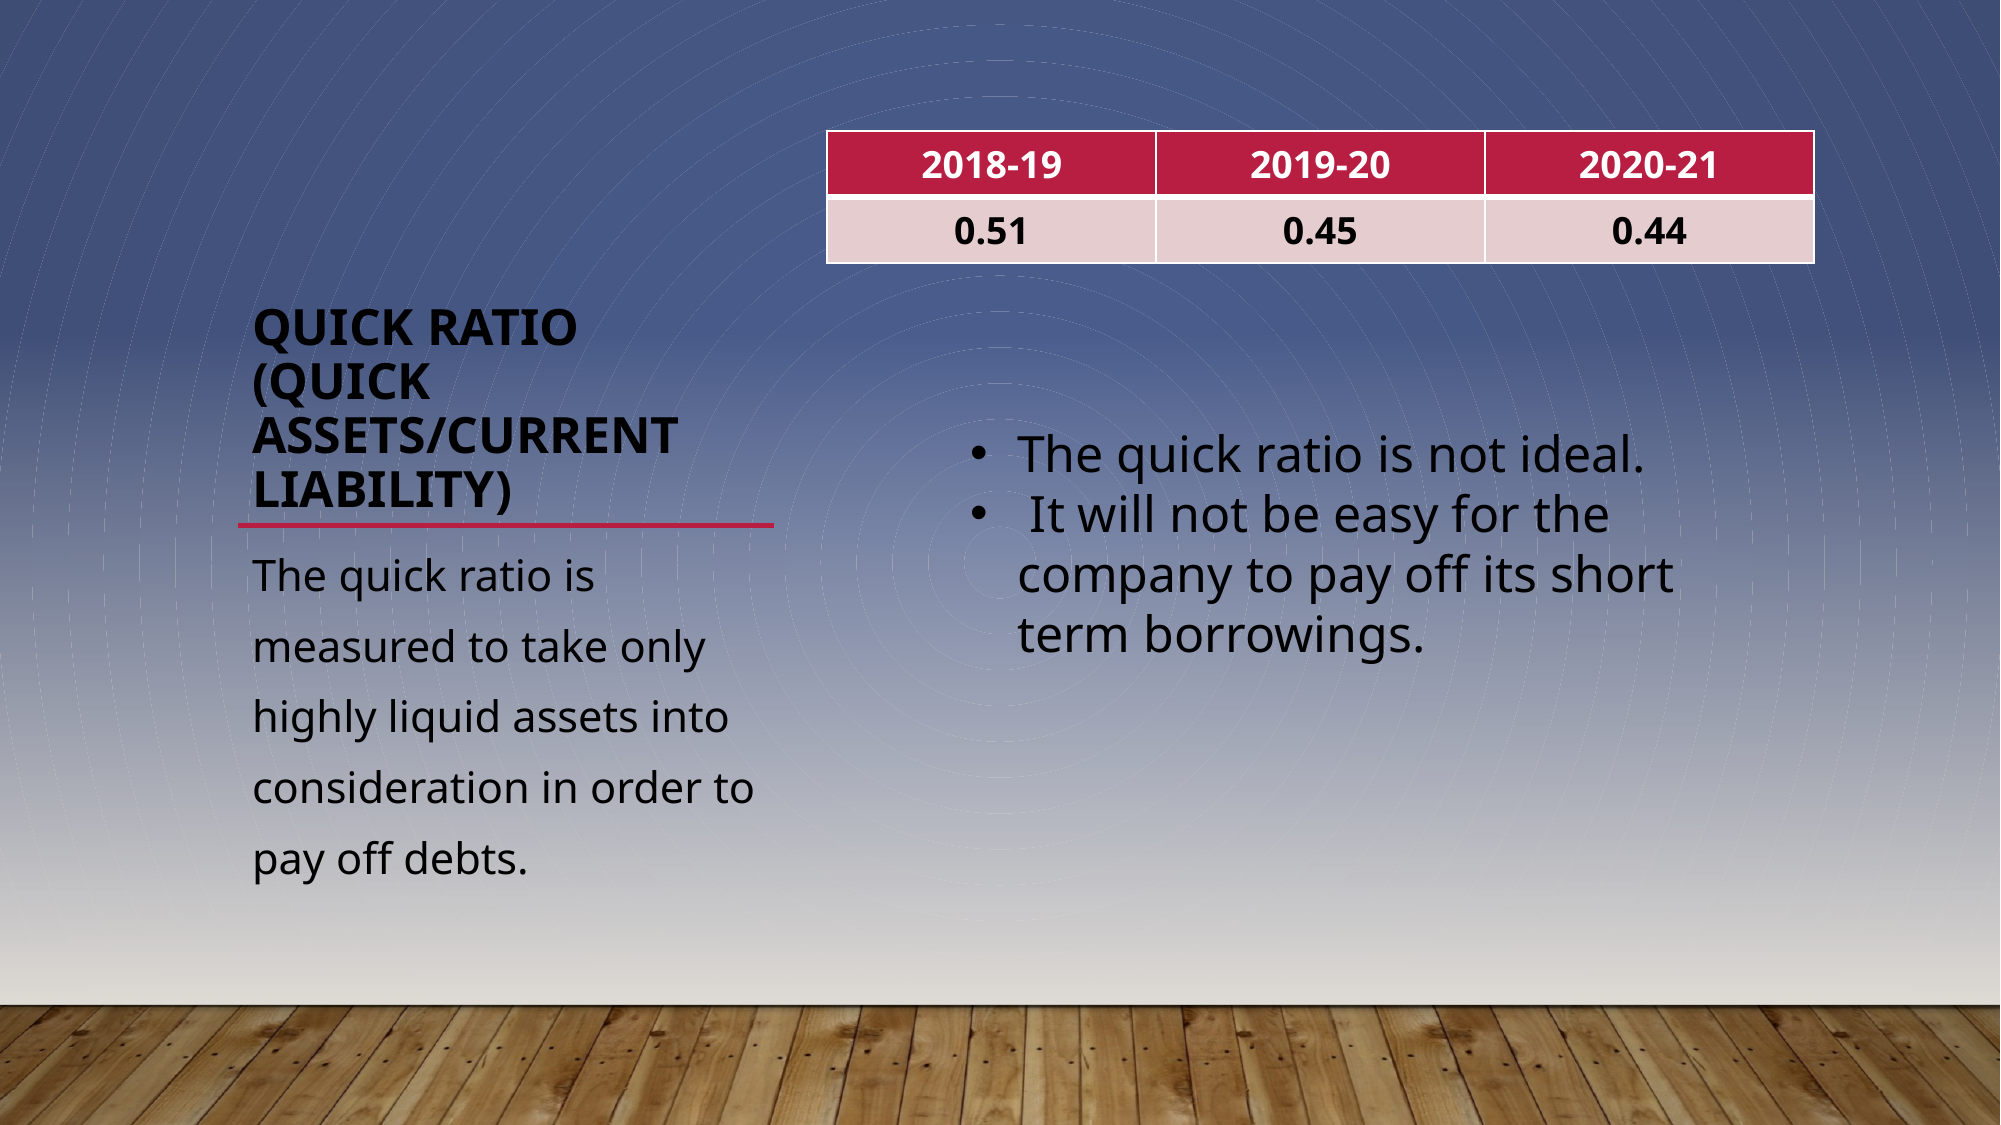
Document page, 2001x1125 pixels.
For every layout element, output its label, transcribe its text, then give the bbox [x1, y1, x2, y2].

title Quick ratio (quick assets/current liability) [236, 157, 774, 525]
table_header 2019-20 [1157, 132, 1484, 194]
picture [0, 1005, 2000, 1125]
table_cell 0.44 [1486, 200, 1813, 262]
text_box The quick ratio is not ideal. It will not be easy for the company to pay off its short term borrowings. [955, 414, 1763, 670]
table_header 2020-21 [1486, 132, 1813, 194]
list The quick ratio is measured to take only highly liquid assets into consideration in order to pay off debts. [236, 525, 775, 895]
table_cell 0.45 [1157, 200, 1484, 262]
table_cell 0.51 [828, 200, 1155, 262]
table_header 2018-19 [828, 132, 1155, 194]
